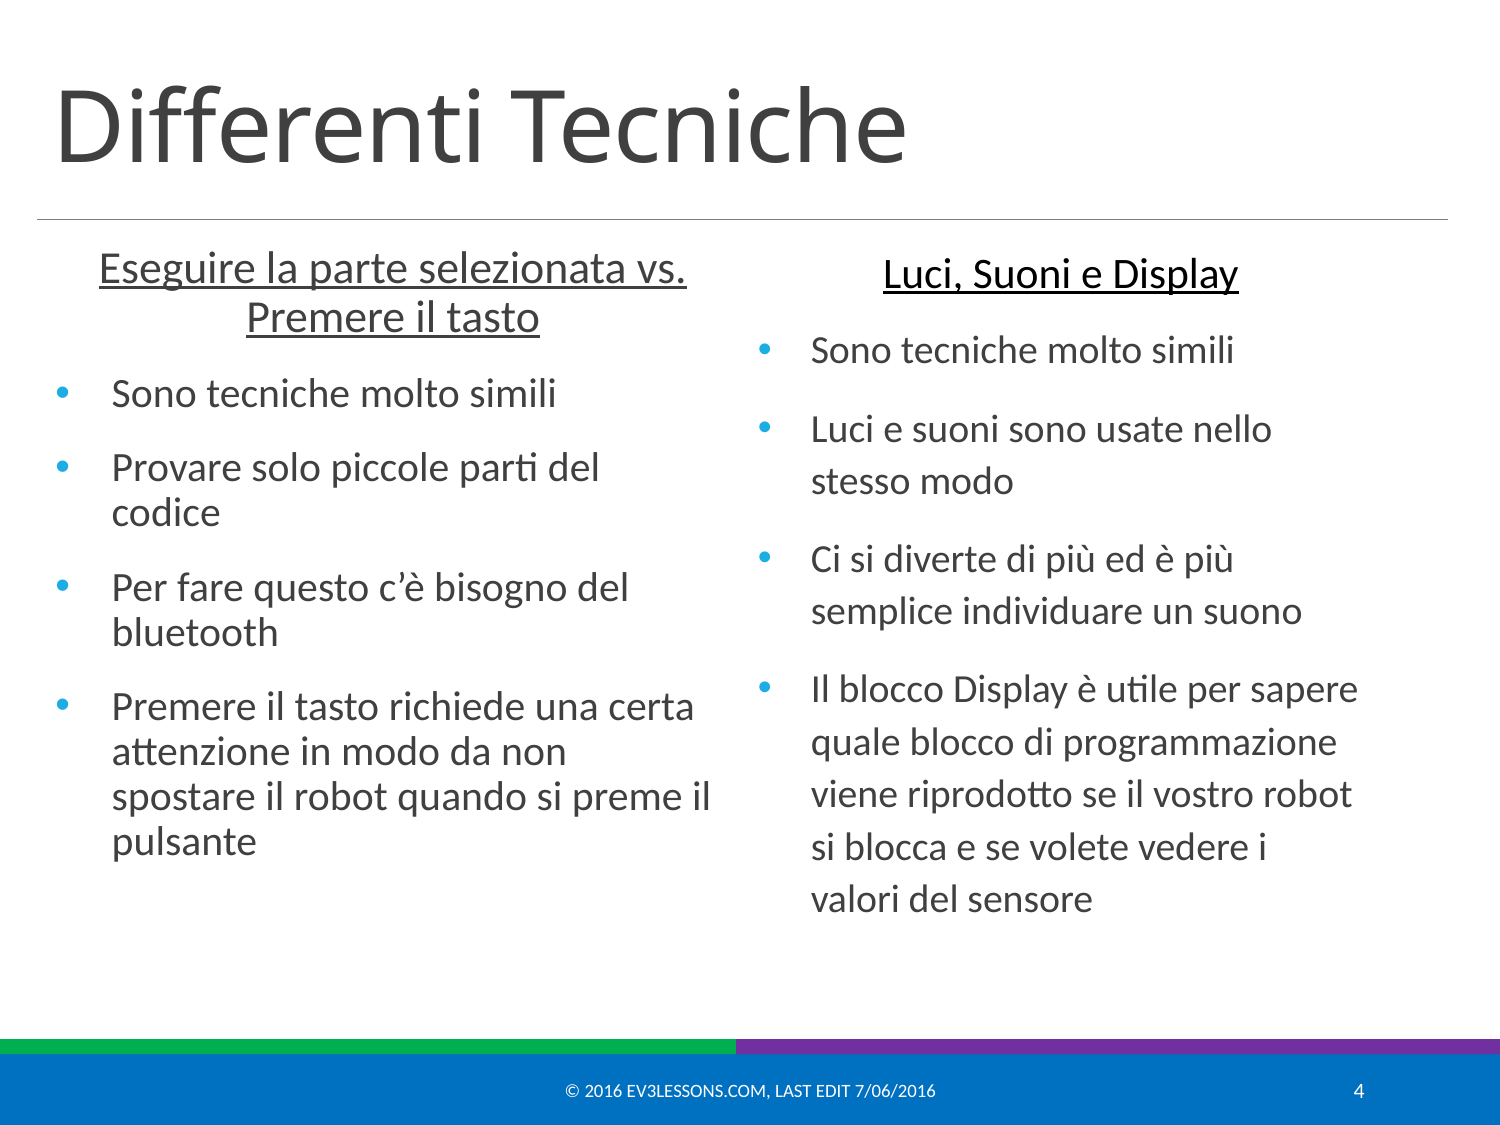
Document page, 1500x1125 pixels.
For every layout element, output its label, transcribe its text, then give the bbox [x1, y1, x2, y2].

list Eseguire la parte selezionata vs. Premere il tasto Sono tecniche molto simili Provare solo piccole parti del codice Per fare questo c’è bisogno del bluetooth Premere il tasto richiede una certa attenzione in modo da non spostare il robot quando si preme il pulsante [55, 236, 717, 898]
slide_number 4 [1218, 1059, 1380, 1120]
footer © 2016 EV3Lessons.com, Last edit 7/06/2016 [453, 1059, 1047, 1120]
text_box Luci, Suoni e Display Sono tecniche molto simili Luci e suoni sono usate nello stesso modo Ci si diverte di più ed è più semplice individuare un suono Il blocco Display è utile per sapere quale blocco di programmazione viene riprodotto se il vostro robot si blocca e se volete vedere i valori del sensore [742, 237, 1380, 936]
title Differenti Tecniche [37, 47, 1448, 191]
